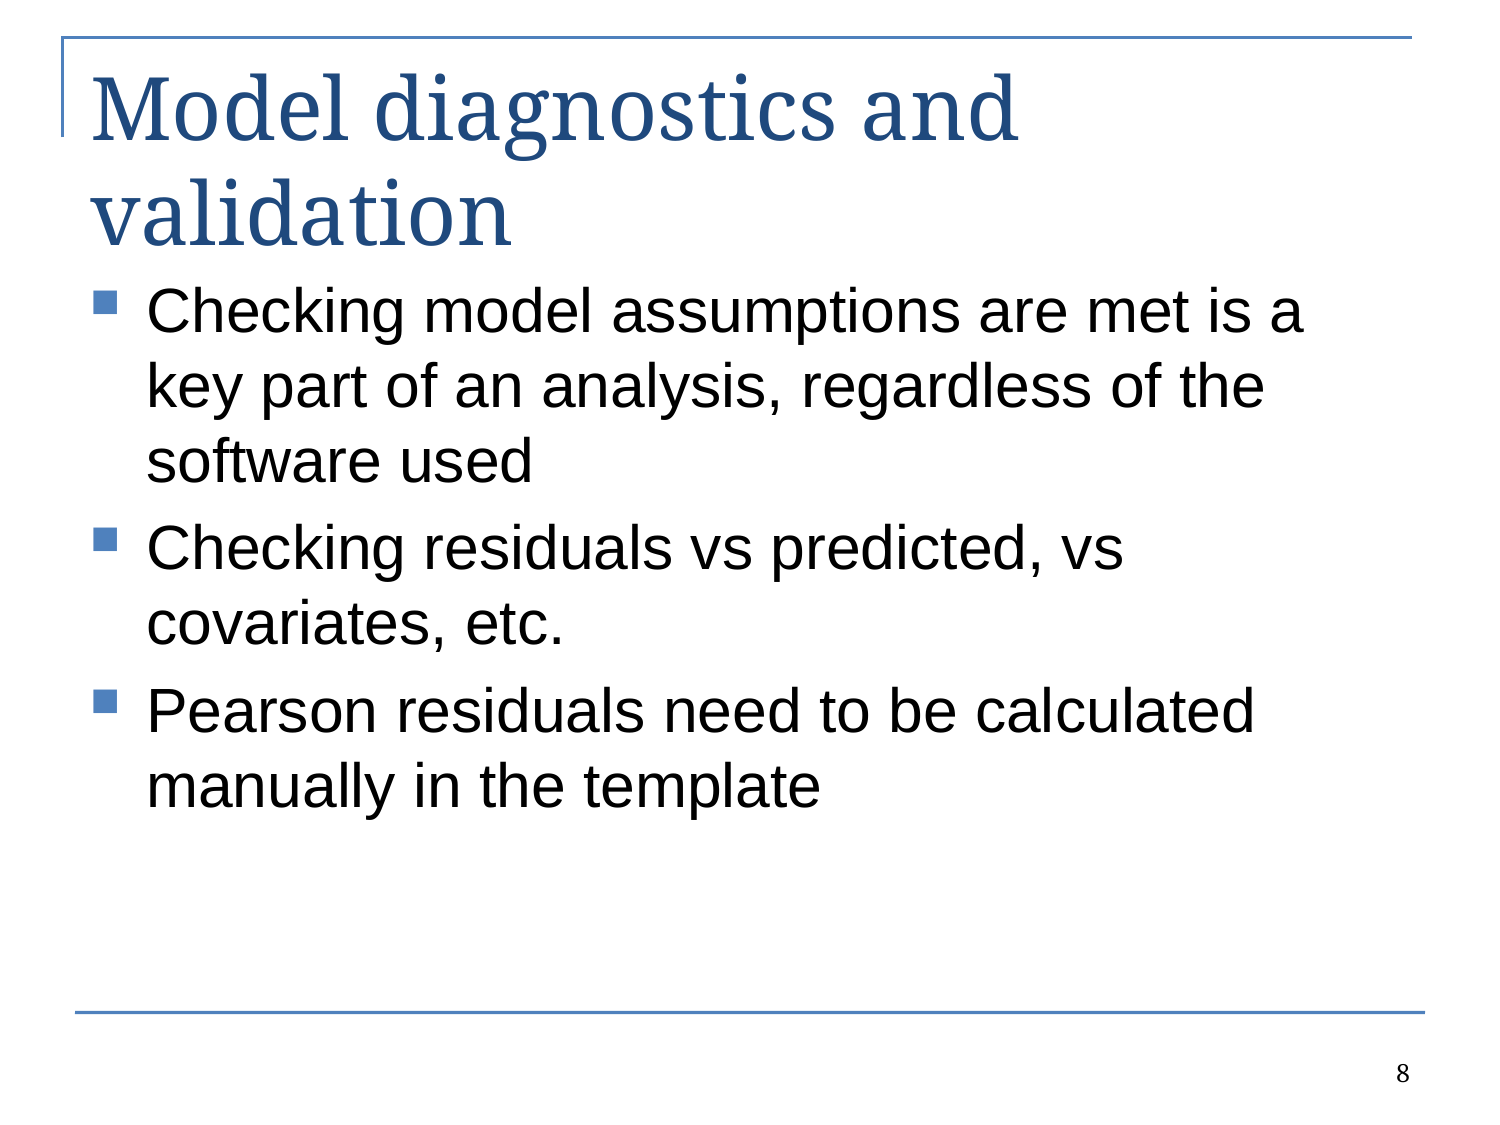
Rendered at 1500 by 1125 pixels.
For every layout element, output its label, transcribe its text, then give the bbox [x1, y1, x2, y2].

list Checking model assumptions are met is a key part of an analysis, regardless of the software used Checking residuals vs predicted, vs covariates, etc. Pearson residuals need to be calculated manually in the template [75, 262, 1425, 1006]
slide_number 8 [1074, 1023, 1426, 1100]
title Model diagnostics and validation [75, 45, 1425, 233]
